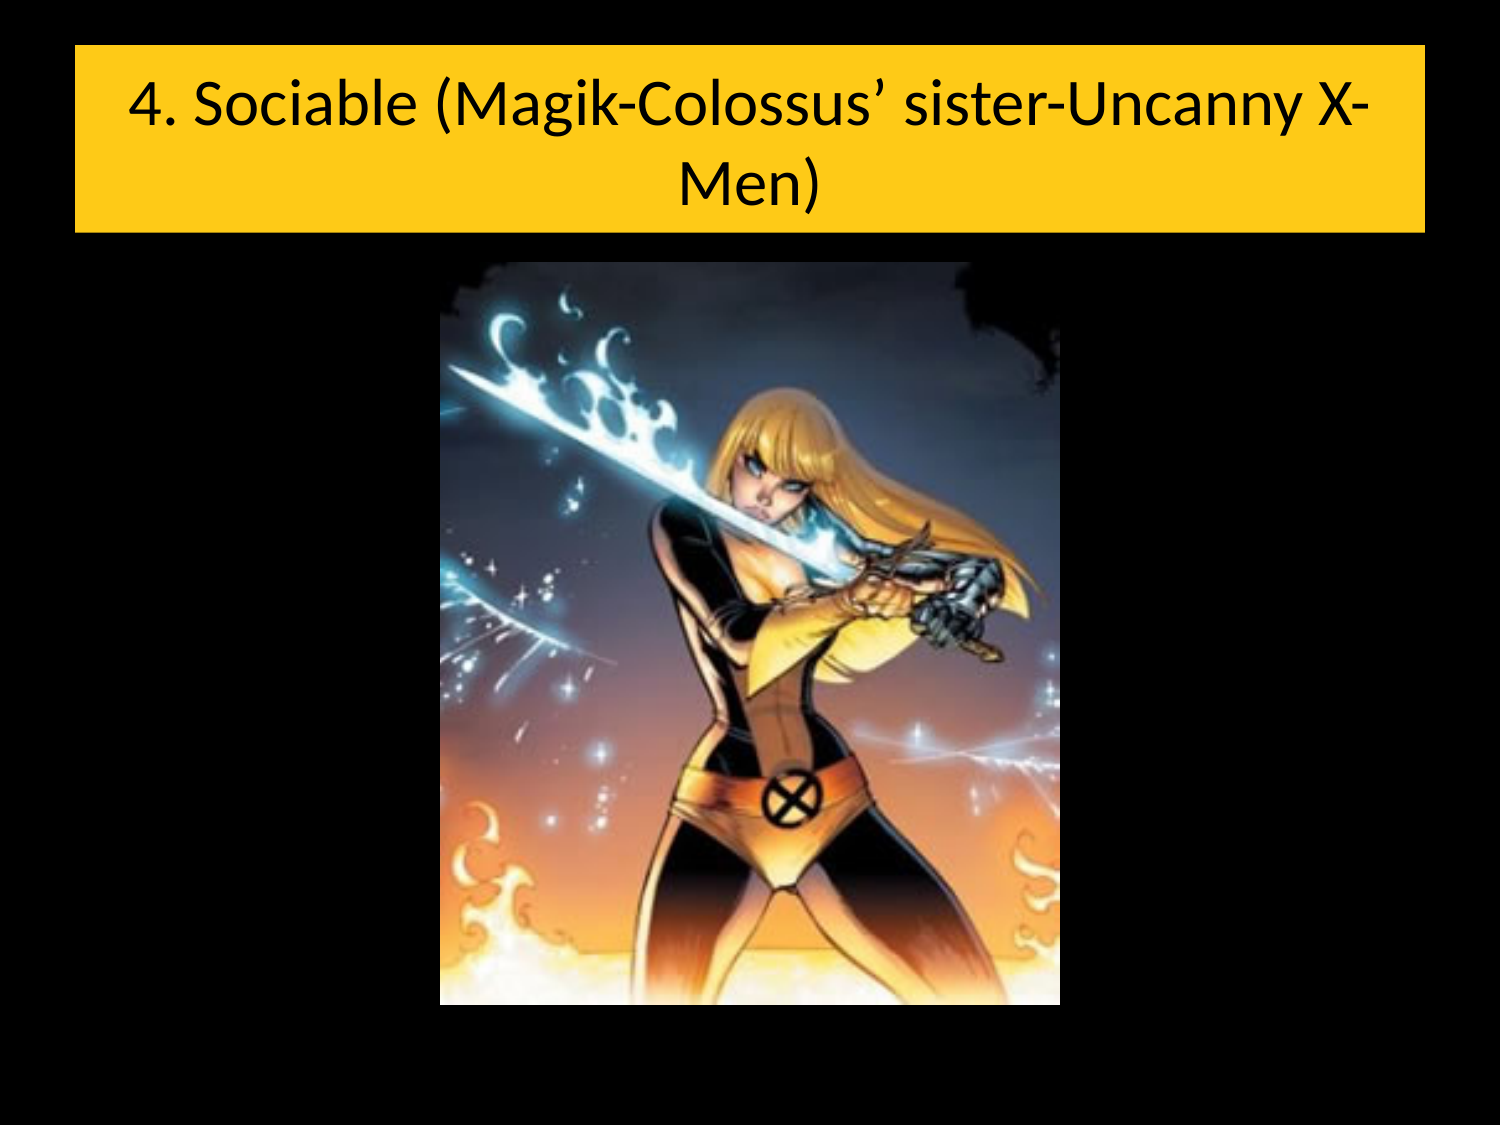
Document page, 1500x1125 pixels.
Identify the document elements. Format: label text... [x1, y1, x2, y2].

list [74, 262, 1426, 1006]
title 4. Sociable (Magik-Colossus’ sister-Uncanny X-Men) [75, 45, 1425, 233]
